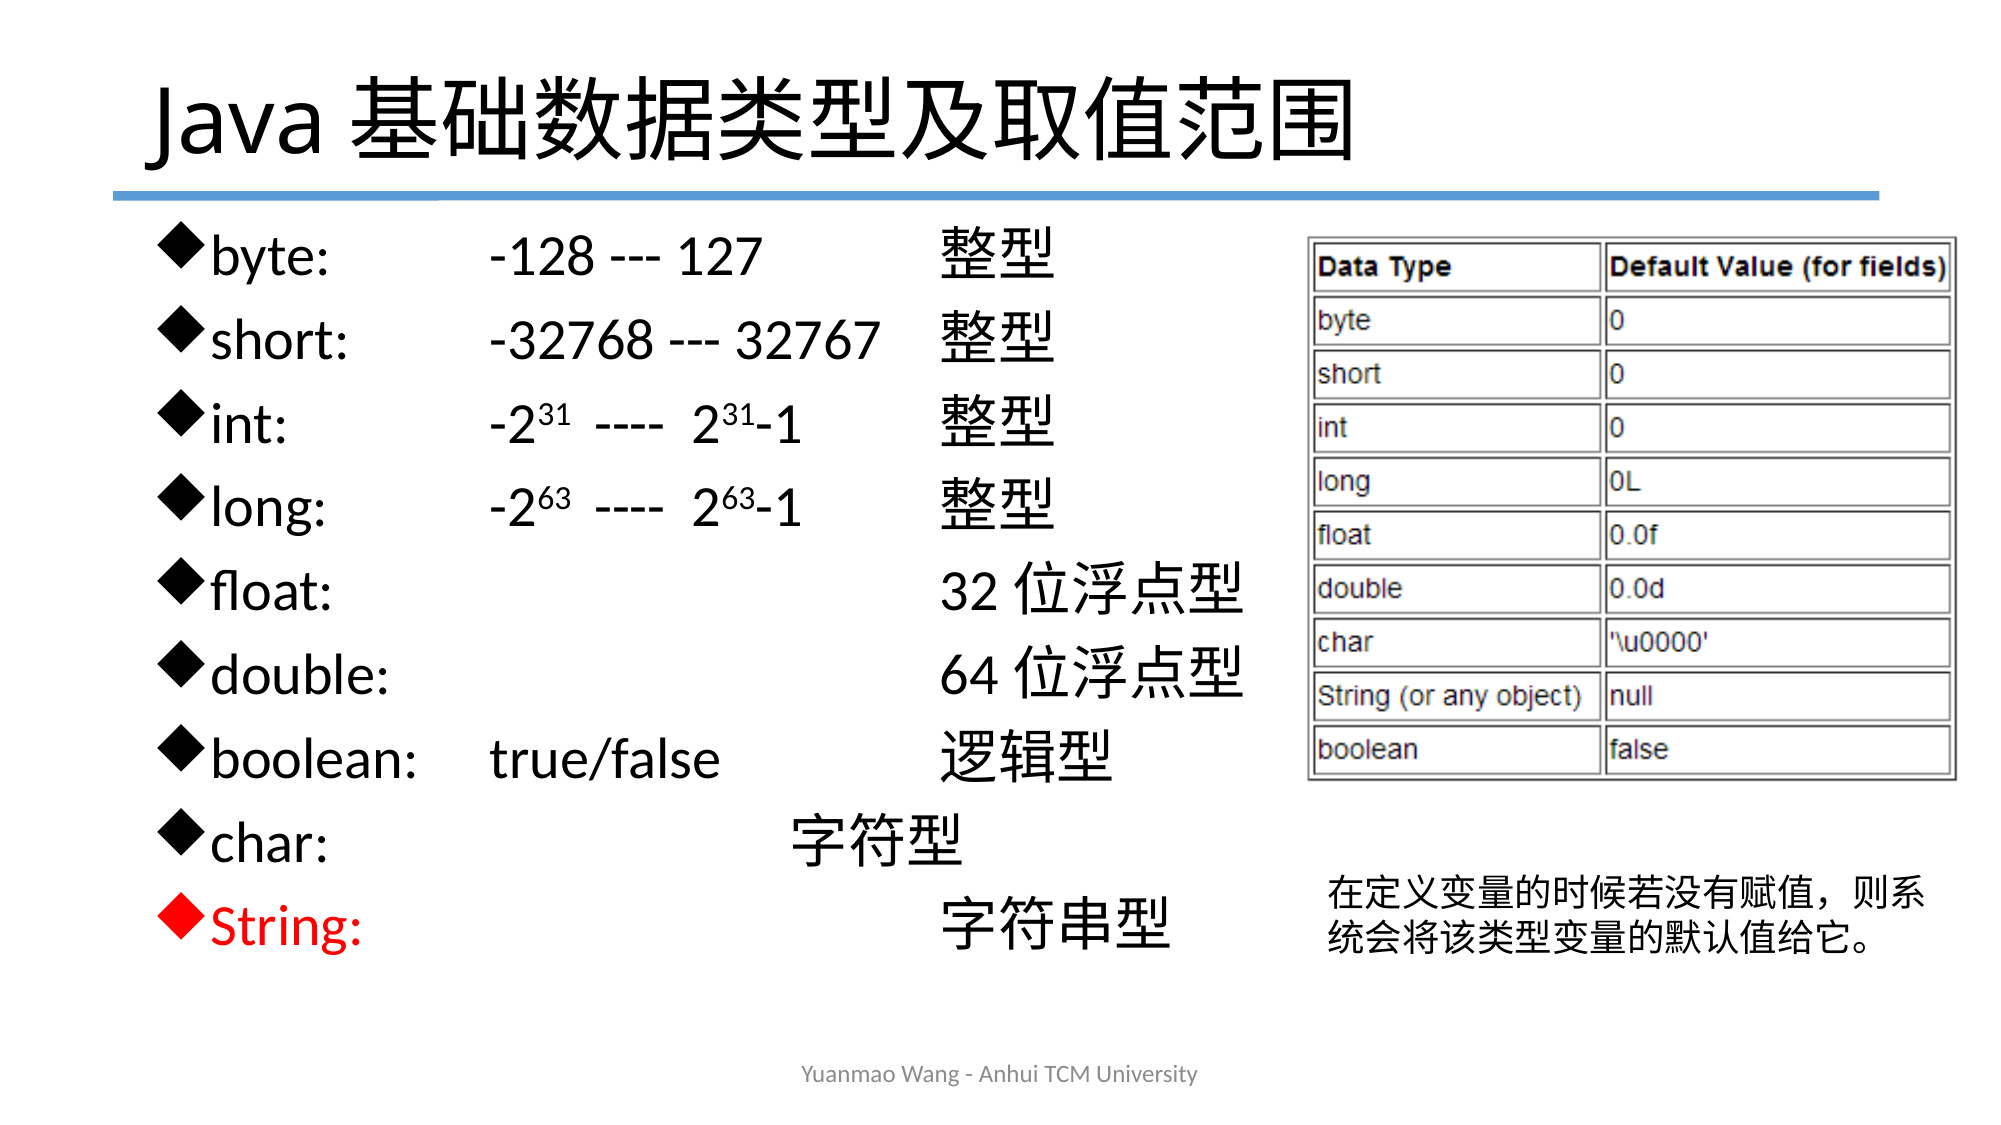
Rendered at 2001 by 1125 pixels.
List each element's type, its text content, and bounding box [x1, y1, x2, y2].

list byte: -128 --- 127 整型 short: -32768 --- 32767 整型 int: -231 ---- 231-1 整型 long: -263 ---- 263-1 整型 float: 32位浮点型 double: 64位浮点型 boolean: true/false 逻辑型 char: 字符型 String: 字符串型 [137, 217, 1863, 1014]
picture [1295, 217, 1997, 817]
footer Yuanmao Wang - Anhui TCM University [662, 1042, 1338, 1103]
text_box 在定义变量的时候若没有赋值，则系统会将该类型变量的默认值给它。 [1312, 861, 1953, 966]
title Java基础数据类型及取值范围 [137, 59, 1863, 189]
